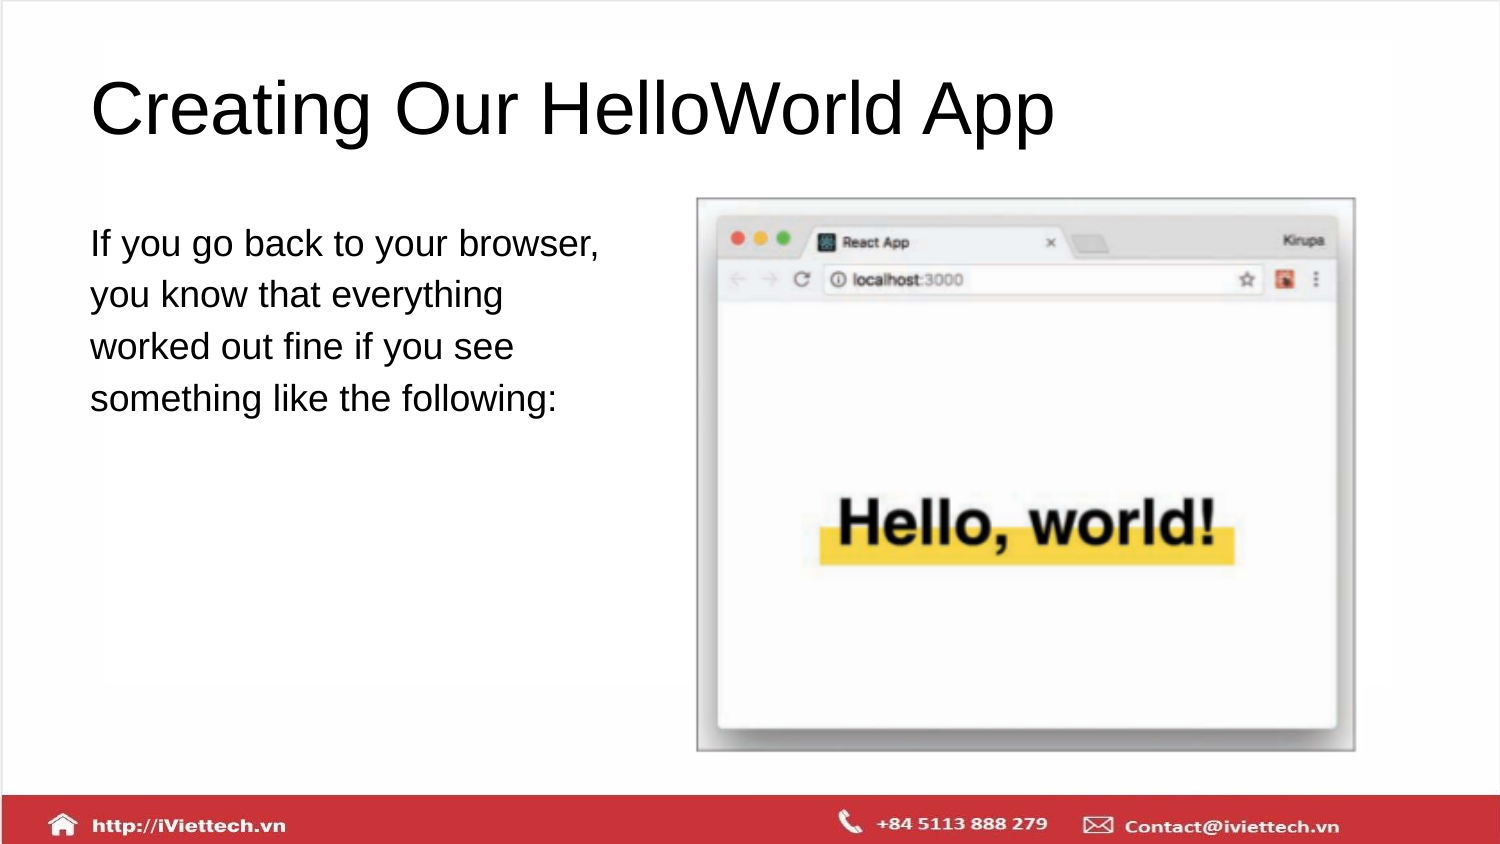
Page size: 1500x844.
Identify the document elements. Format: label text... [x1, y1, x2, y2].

title Creating Our HelloWorld App [75, 33, 1425, 175]
list If you go back to your browser, you know that everything worked out fine if you see something like the following: [75, 196, 637, 754]
picture [0, 0, 1500, 844]
